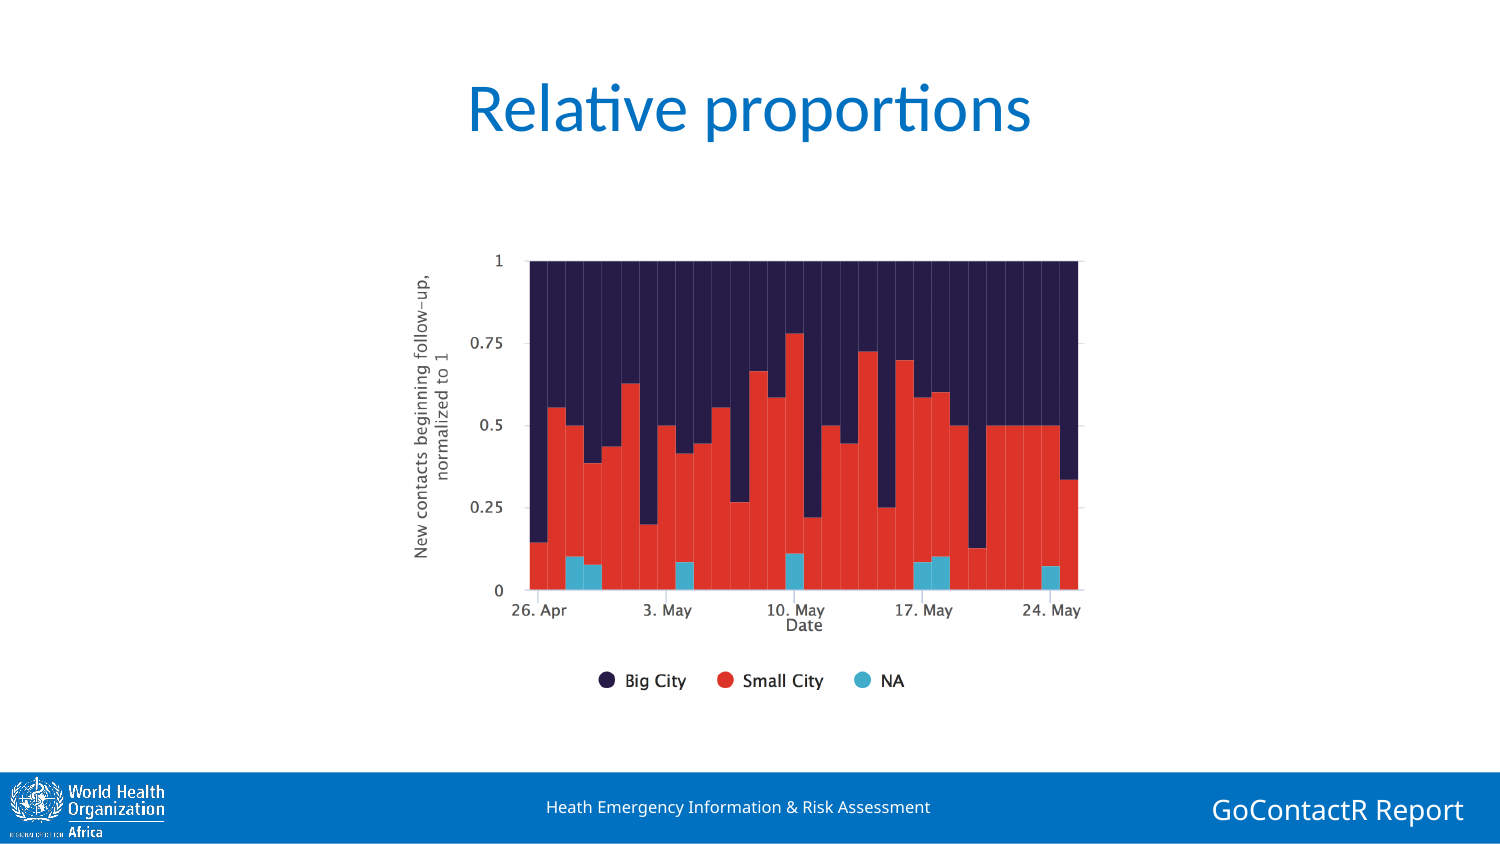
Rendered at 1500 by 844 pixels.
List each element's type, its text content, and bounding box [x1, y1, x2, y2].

picture [7, 775, 166, 839]
picture [401, 195, 1099, 753]
title Relative proportions [75, 33, 1425, 175]
